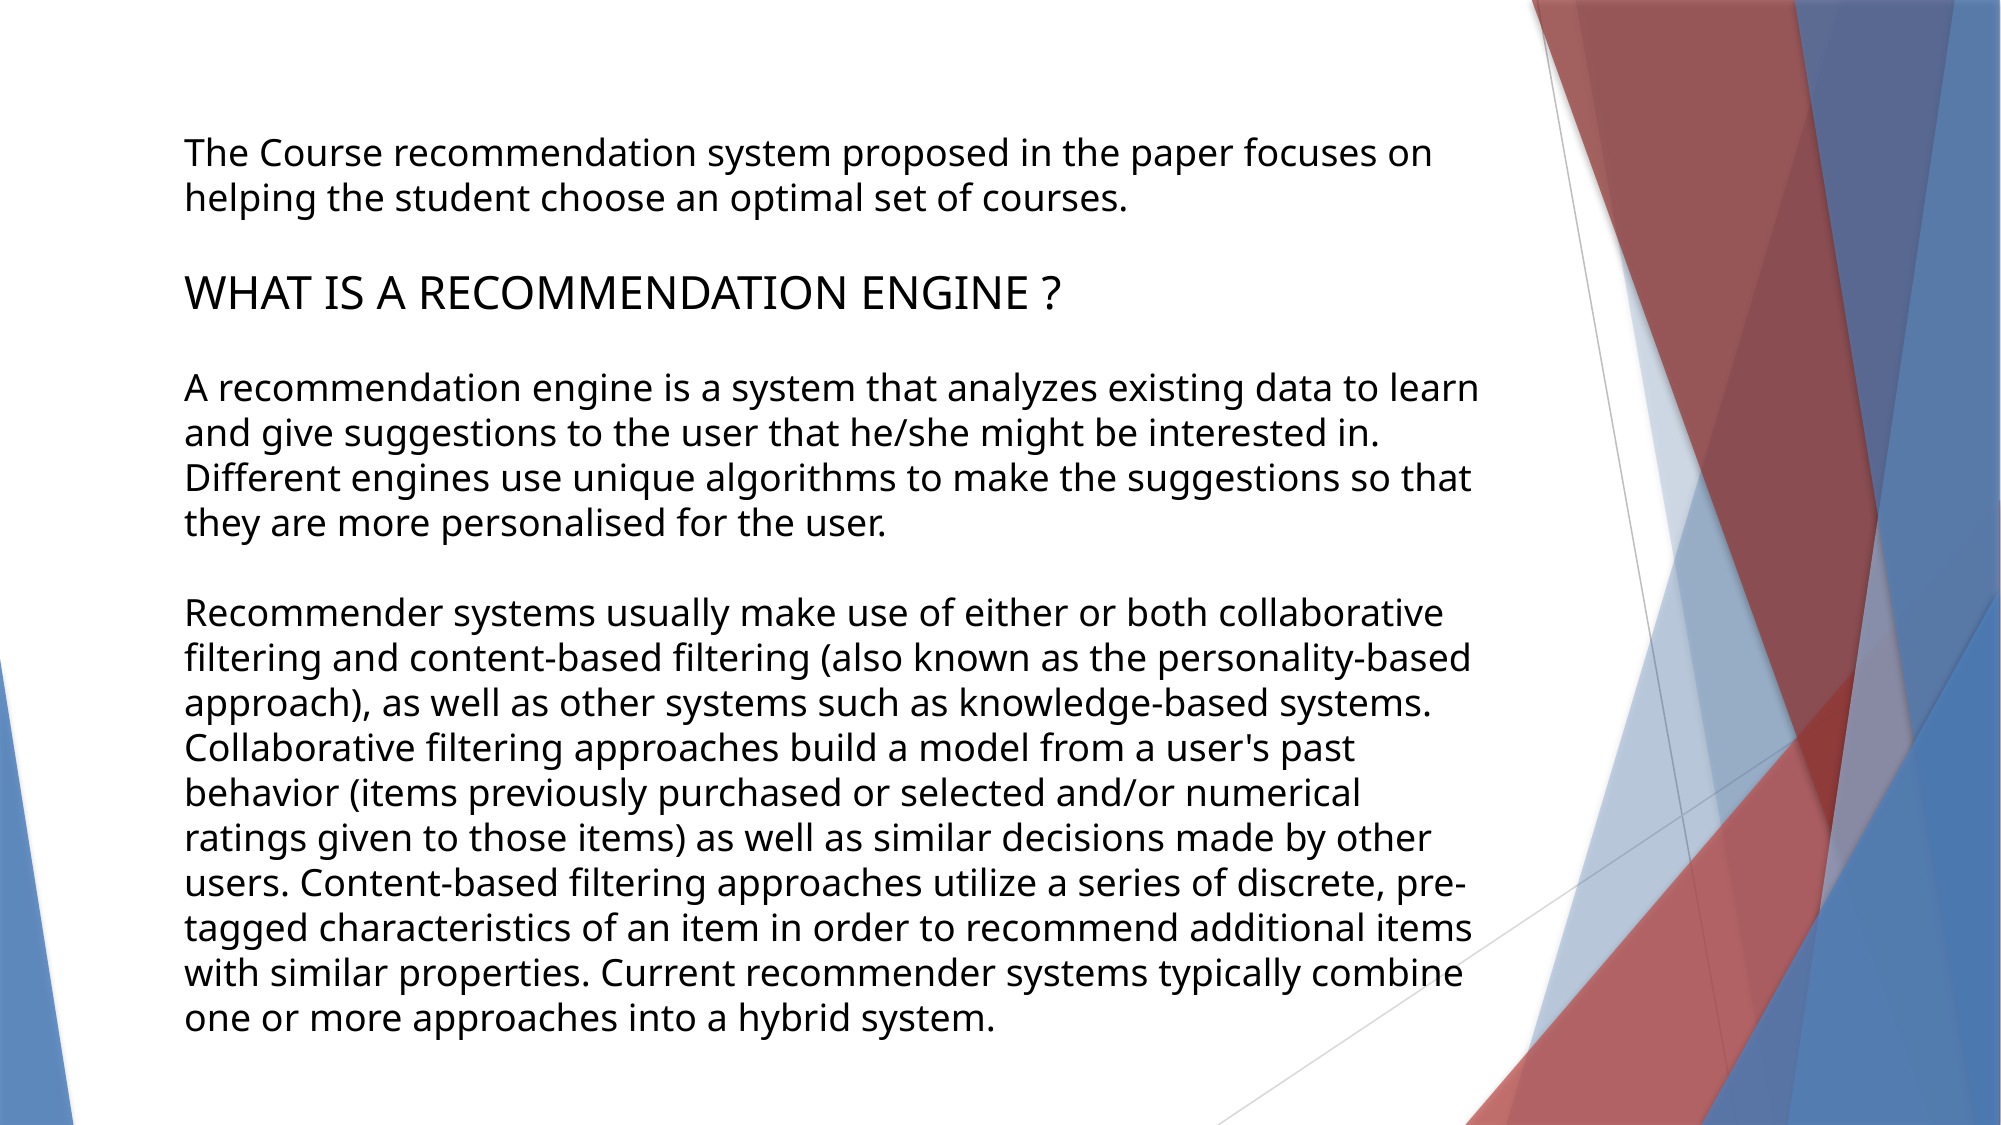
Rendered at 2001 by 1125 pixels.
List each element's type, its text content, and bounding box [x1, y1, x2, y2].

text_box The Course recommendation system proposed in the paper focuses on helping the student choose an optimal set of courses. WHAT IS A RECOMMENDATION ENGINE ? A recommendation engine is a system that analyzes existing data to learn and give suggestions to the user that he/she might be interested in. Different engines use unique algorithms to make the suggestions so that they are more personalised for the user. Recommender systems usually make use of either or both collaborative filtering and content-based filtering (also known as the personality-based approach), as well as other systems such as knowledge-based systems. Collaborative filtering approaches build a model from a user's past behavior (items previously purchased or selected and/or numerical ratings given to those items) as well as similar decisions made by other users. Content-based filtering approaches utilize a series of discrete, pre-tagged characteristics of an item in order to recommend additional items with similar properties. Current recommender systems typically combine one or more approaches into a hybrid system. [169, 121, 1498, 1125]
